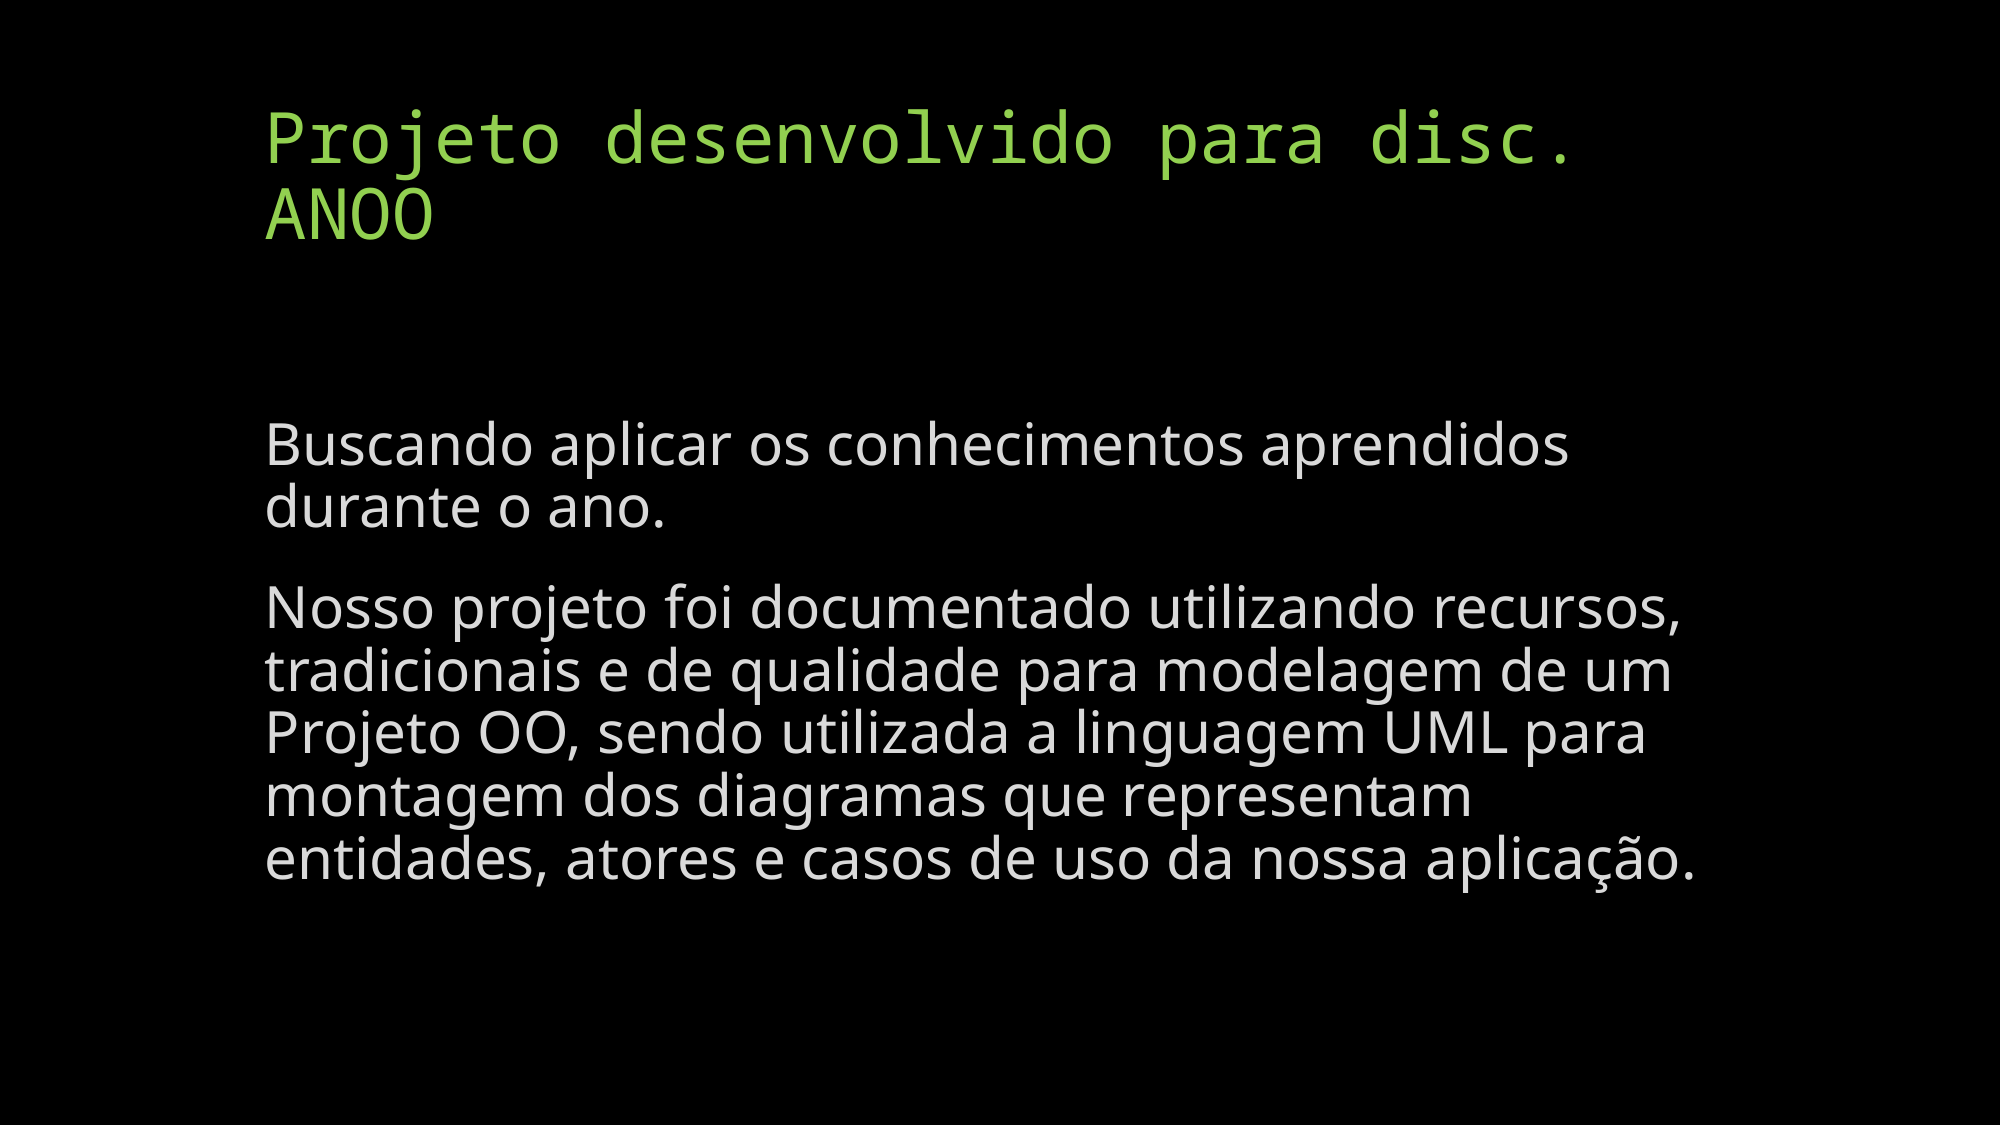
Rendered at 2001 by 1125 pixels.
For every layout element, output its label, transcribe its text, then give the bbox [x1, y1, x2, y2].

title Projeto desenvolvido para disc. ANOO [249, 75, 1750, 263]
list Buscando aplicar os conhecimentos aprendidos durante o ano. Nosso projeto foi documentado utilizando recursos, tradicionais e de qualidade para modelagem de um Projeto OO, sendo utilizada a linguagem UML para montagem dos diagramas que representam entidades, atores e casos de uso da nossa aplicação. [249, 299, 1750, 1000]
